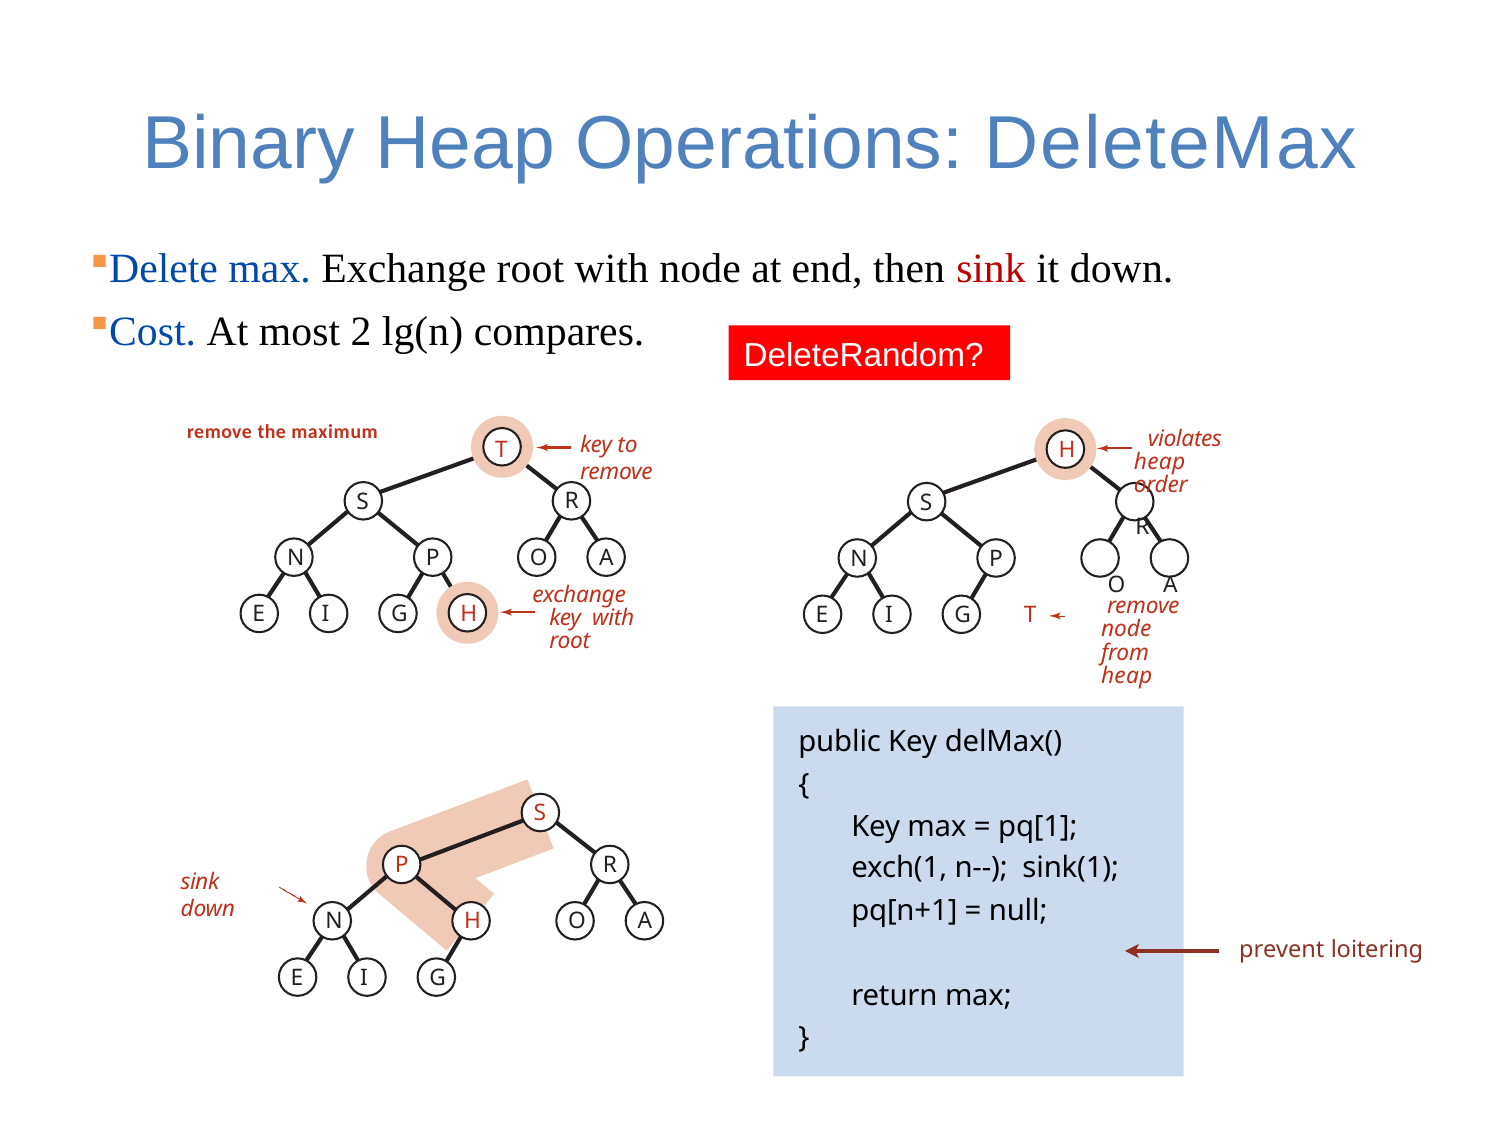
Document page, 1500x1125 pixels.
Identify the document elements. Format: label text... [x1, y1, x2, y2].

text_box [180, 793, 664, 997]
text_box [803, 421, 1231, 643]
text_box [186, 416, 704, 633]
list Delete max. Exchange root with node at end, then sink it down. Cost. At most 2 lg(n) compares. [75, 233, 1425, 977]
title Binary Heap Operations: DeleteMax [75, 45, 1425, 233]
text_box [773, 706, 1431, 1077]
text_box DeleteRandom? [728, 325, 1011, 381]
